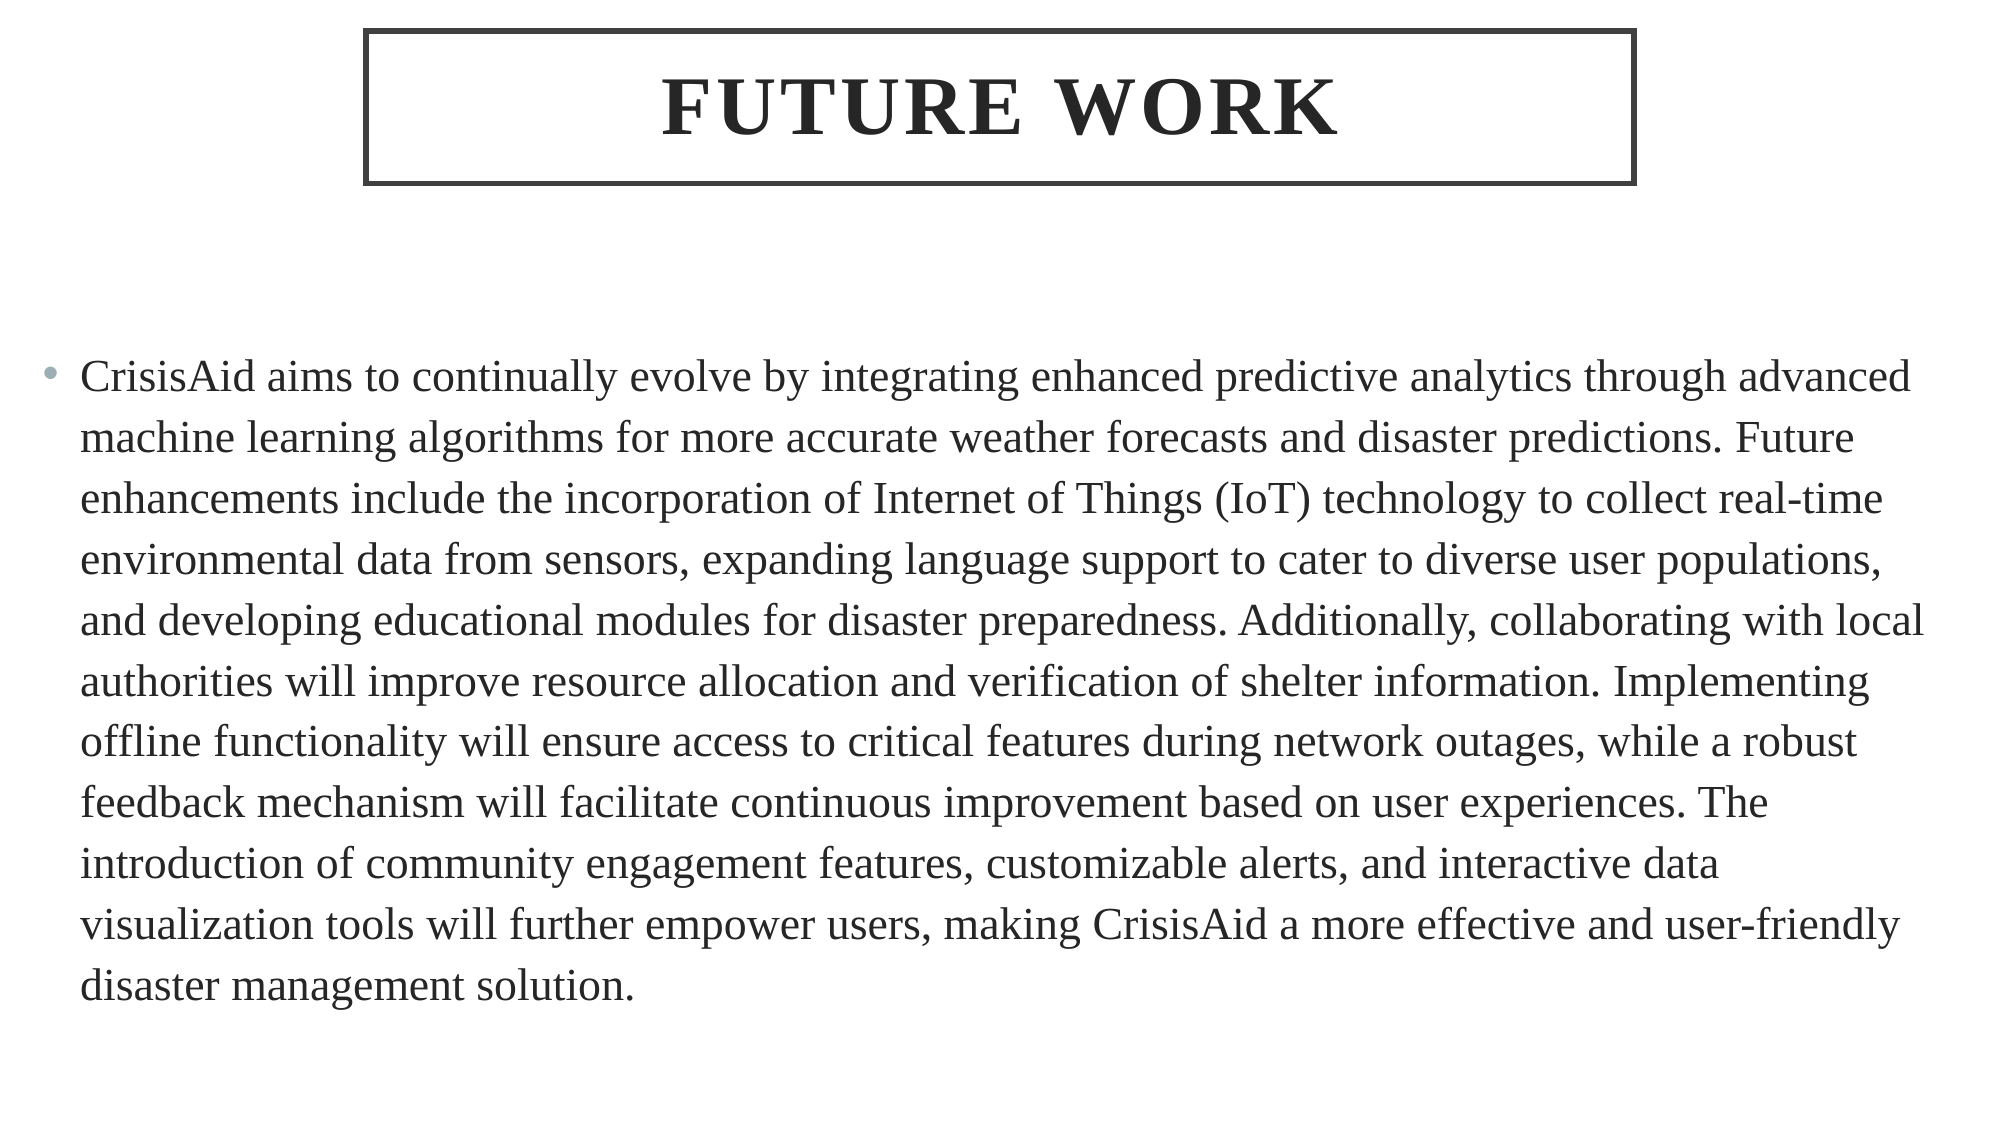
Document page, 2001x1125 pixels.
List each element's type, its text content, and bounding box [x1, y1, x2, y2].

list CrisisAid aims to continually evolve by integrating enhanced predictive analytics through advanced machine learning algorithms for more accurate weather forecasts and disaster predictions. Future enhancements include the incorporation of Internet of Things (IoT) technology to collect real-time environmental data from sensors, expanding language support to cater to diverse user populations, and developing educational modules for disaster preparedness. Additionally, collaborating with local authorities will improve resource allocation and verification of shelter information. Implementing offline functionality will ensure access to critical features during network outages, while a robust feedback mechanism will facilitate continuous improvement based on user experiences. The introduction of community engagement features, customizable alerts, and interactive data visualization tools will further empower users, making CrisisAid a more effective and user-friendly disaster management solution. [27, 251, 1952, 1078]
title Future work [363, 28, 1637, 186]
